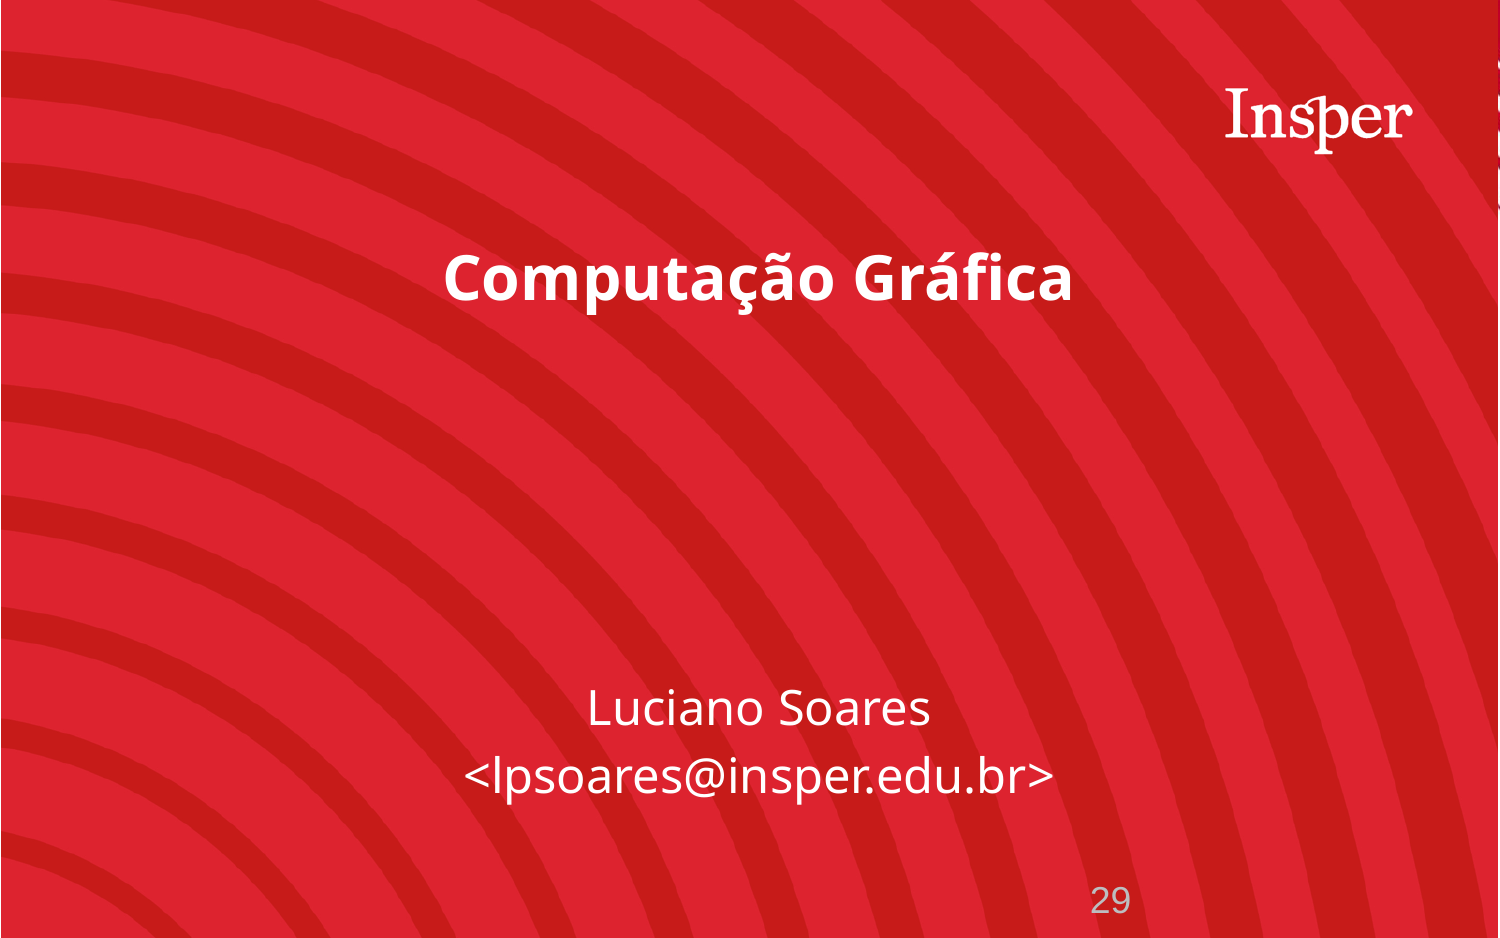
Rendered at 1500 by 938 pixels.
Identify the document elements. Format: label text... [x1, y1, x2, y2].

picture [1, 0, 1500, 938]
list Luciano Soares <lpsoares@insper.edu.br> [257, 668, 1262, 846]
slide_number 29 [1074, 868, 1425, 919]
list Computação Gráfica [156, 230, 1362, 328]
